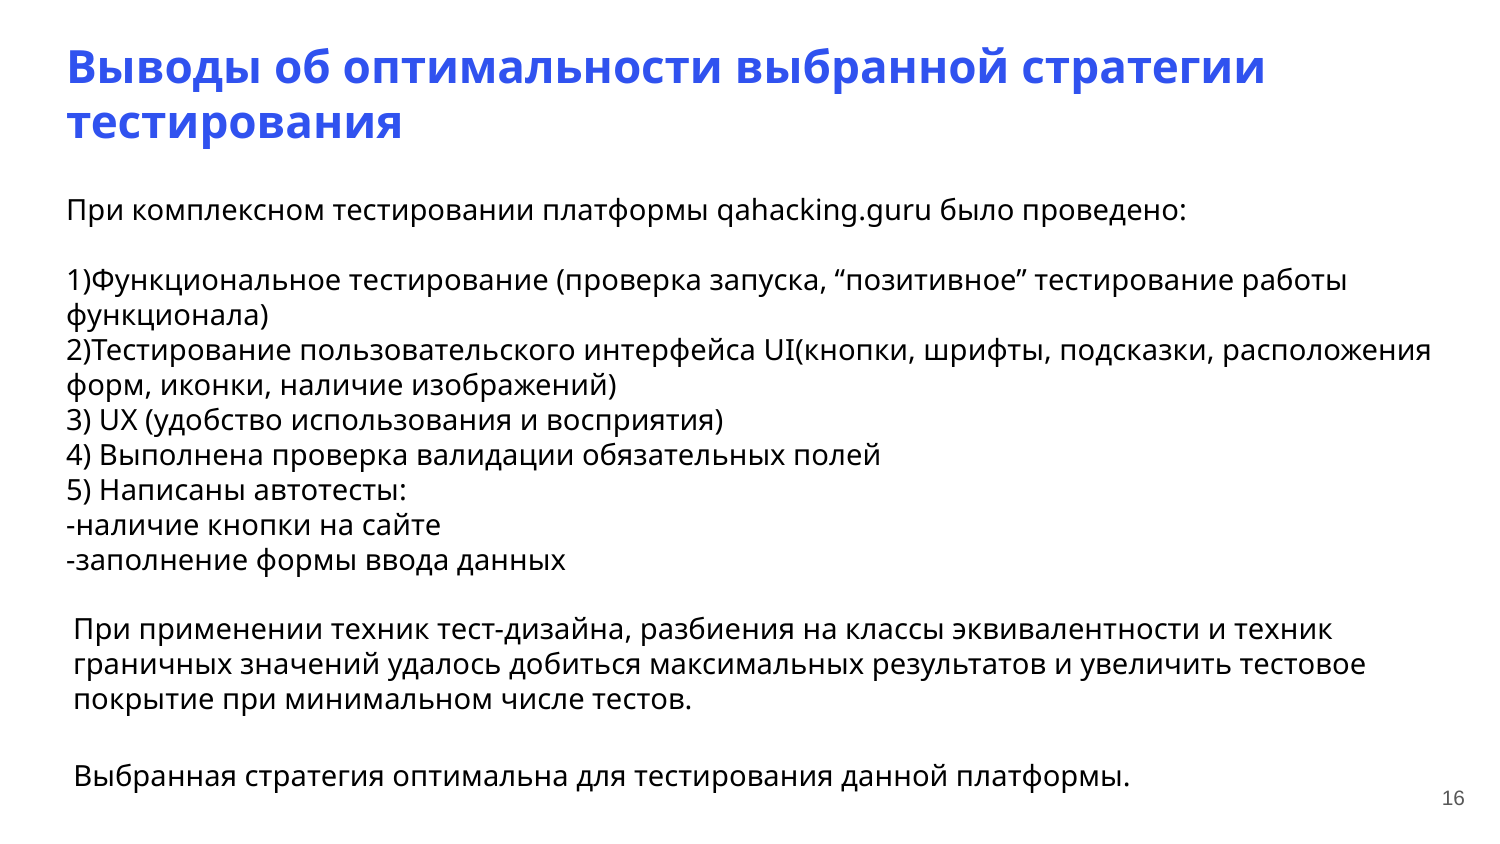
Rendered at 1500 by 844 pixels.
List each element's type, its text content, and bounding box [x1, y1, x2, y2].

title Выводы об оптимальности выбранной стратегии тестирования [51, 23, 1449, 117]
text_box Выбранная стратегия оптимальна для тестирования данной платформы. [58, 742, 1353, 808]
slide_number ‹#› [1424, 771, 1480, 824]
text_box При применении техник тест-дизайна, разбиения на классы эквивалентности и техник граничных значений удалось добиться максимальных результатов и увеличить тестовое покрытие при минимальном числе тестов. [58, 595, 1474, 731]
text_box При комплексном тестировании платформы qahacking.guru было проведено: 1)Функциональное тестирование (проверка запуска, “позитивное” тестирование работы функционала) 2)Тестирование пользовательского интерфейса UI(кнопки, шрифты, подсказки, расположения форм, иконки, наличие изображений) 3) UX (удобство использования и восприятия) 4) Выполнена проверка валидации обязательных полей 5) Написаны автотесты: -наличие кнопки на сайте -заполнение формы ввода данных [51, 176, 1449, 592]
